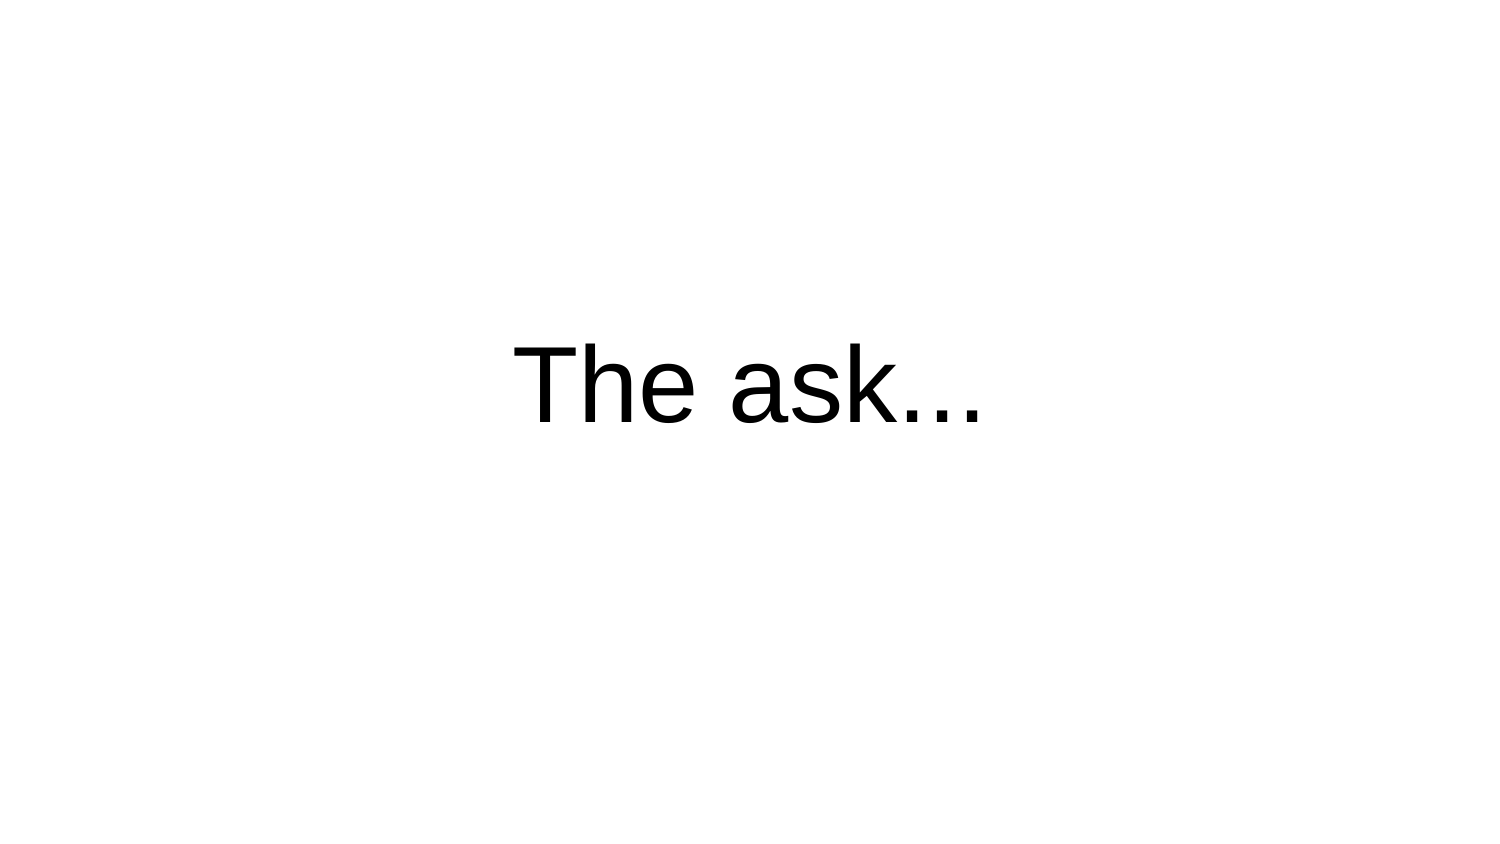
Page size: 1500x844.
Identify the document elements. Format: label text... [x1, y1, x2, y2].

title The ask... [51, 122, 1449, 459]
